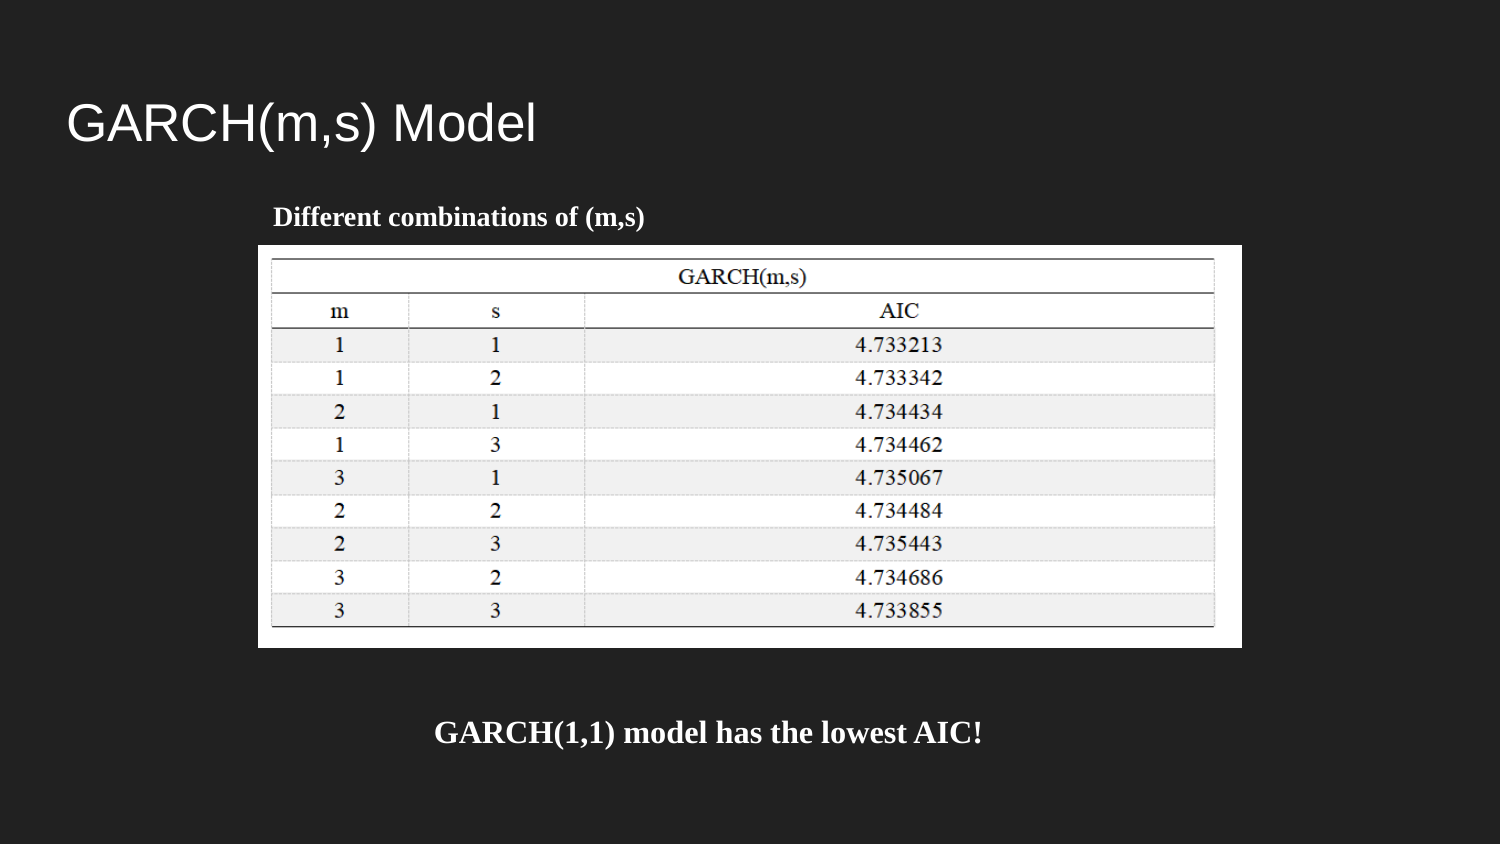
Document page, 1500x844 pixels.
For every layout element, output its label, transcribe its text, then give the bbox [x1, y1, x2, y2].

text_box GARCH(1,1) model has the lowest AIC! [418, 690, 1166, 833]
text_box Different combinations of (m,s) [258, 178, 752, 244]
title GARCH(m,s) Model [51, 72, 1449, 167]
picture [257, 245, 1242, 648]
